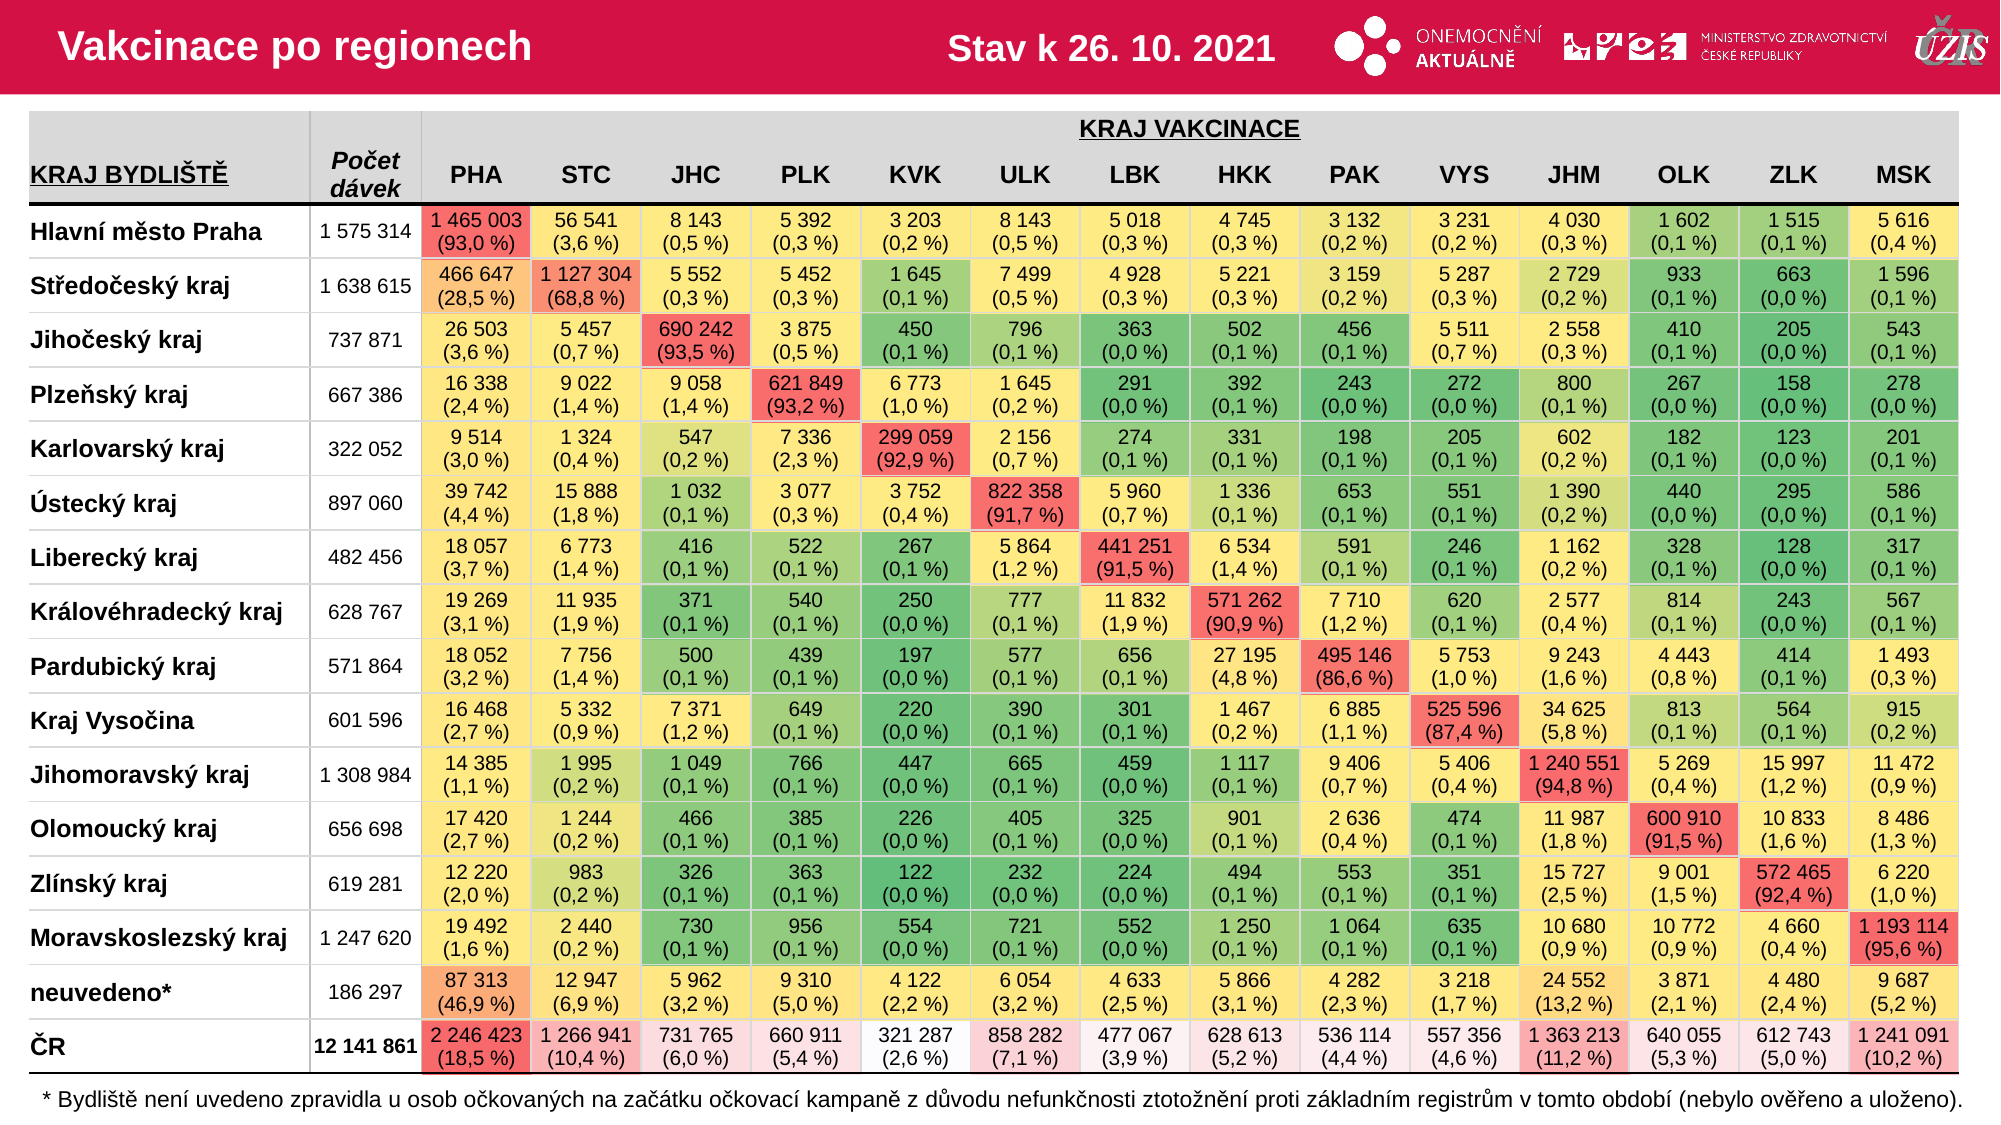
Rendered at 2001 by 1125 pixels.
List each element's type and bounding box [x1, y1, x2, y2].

table_cell [422, 911, 530, 964]
table_cell [311, 857, 421, 909]
table_cell [1740, 802, 1848, 855]
table_cell [1411, 531, 1519, 583]
table_cell [862, 476, 970, 529]
table_header [29, 112, 309, 144]
table_cell [1081, 965, 1189, 1018]
table_cell [862, 259, 970, 312]
table_cell [1191, 911, 1299, 964]
table_cell [1081, 585, 1189, 638]
table_cell [1411, 422, 1519, 475]
table_cell [971, 639, 1079, 692]
table_cell [1411, 1020, 1519, 1072]
table_cell [1740, 206, 1848, 257]
table_cell [532, 694, 640, 746]
table_cell [1630, 144, 1738, 202]
table_cell [971, 313, 1079, 366]
table_cell [1411, 802, 1519, 855]
table_cell [642, 857, 750, 909]
table_cell [29, 259, 309, 312]
table_cell [862, 144, 970, 202]
table_cell [1301, 965, 1409, 1018]
table_cell [532, 531, 640, 583]
table_cell [1740, 748, 1848, 801]
table_cell [532, 585, 640, 638]
table_cell [1740, 476, 1848, 529]
table_cell [1520, 965, 1628, 1018]
table_cell [29, 144, 309, 202]
table_cell [862, 857, 970, 909]
table_cell [422, 313, 530, 366]
table_cell [1740, 144, 1848, 202]
table_cell [1301, 802, 1409, 855]
table_cell [971, 911, 1079, 964]
table_cell [1301, 639, 1409, 692]
table_cell [311, 965, 421, 1018]
table_cell [29, 639, 309, 692]
table_cell [1081, 313, 1189, 366]
table_cell [422, 368, 530, 420]
table_cell [29, 911, 309, 964]
table_cell [422, 965, 530, 1018]
table_cell [422, 531, 530, 583]
table_header [311, 112, 421, 144]
table_cell [1191, 802, 1299, 855]
table_cell [752, 911, 860, 964]
table_cell [1081, 802, 1189, 855]
table_cell [532, 857, 640, 909]
table_cell [642, 422, 750, 475]
table_cell [642, 313, 750, 366]
table_cell [29, 422, 309, 475]
table_cell [971, 206, 1079, 257]
table_cell [1850, 259, 1958, 312]
table_cell [1520, 206, 1628, 257]
table_cell [971, 144, 1079, 202]
table_cell [752, 313, 860, 366]
table_cell [1630, 911, 1738, 964]
table_cell [642, 748, 750, 801]
table_cell [1740, 259, 1848, 312]
table_cell [1411, 965, 1519, 1018]
table_cell [971, 368, 1079, 420]
table_cell [1850, 206, 1958, 257]
table_cell [311, 1020, 421, 1072]
table_cell [752, 748, 860, 801]
table_cell [1411, 259, 1519, 312]
table_cell [1081, 531, 1189, 583]
text_box [932, 16, 1322, 77]
table_cell [532, 748, 640, 801]
table_cell [1740, 1020, 1848, 1072]
table_cell [752, 259, 860, 312]
table_cell [971, 259, 1079, 312]
table_cell [311, 531, 421, 583]
table_cell [752, 476, 860, 529]
table_cell [532, 368, 640, 420]
table_cell [1850, 368, 1958, 420]
table_cell [1630, 585, 1738, 638]
table_cell [1520, 144, 1628, 202]
table_cell [422, 206, 530, 257]
table_cell [1301, 911, 1409, 964]
table_cell [862, 422, 970, 475]
table_cell [1520, 694, 1628, 746]
table_cell [1520, 802, 1628, 855]
table_cell [1740, 694, 1848, 746]
table_cell [1850, 313, 1958, 366]
table_cell [1411, 694, 1519, 746]
table_cell [532, 313, 640, 366]
table_cell [1301, 748, 1409, 801]
table_cell [752, 585, 860, 638]
table_cell [971, 531, 1079, 583]
table_cell [422, 1020, 530, 1072]
table_cell [642, 585, 750, 638]
table_cell [1850, 965, 1958, 1018]
table_cell [311, 585, 421, 638]
picture [1563, 31, 1888, 60]
table_cell [752, 422, 860, 475]
table_cell [1411, 368, 1519, 420]
table_cell [1630, 857, 1738, 909]
table_cell [532, 639, 640, 692]
table_cell [29, 313, 309, 366]
table_cell [971, 748, 1079, 801]
table_cell [1301, 422, 1409, 475]
table_cell [1081, 1020, 1189, 1072]
table_cell [1191, 857, 1299, 909]
table_cell [862, 911, 970, 964]
table_cell [1520, 585, 1628, 638]
table_cell [1191, 206, 1299, 257]
table_cell [971, 857, 1079, 909]
table_cell [1411, 585, 1519, 638]
text_box [27, 1076, 1980, 1119]
table_cell [422, 802, 530, 855]
table_cell [532, 144, 640, 202]
table_cell [642, 911, 750, 964]
table_cell [1301, 857, 1409, 909]
table_cell [752, 368, 860, 420]
picture [1334, 16, 1542, 76]
table_cell [971, 422, 1079, 475]
table_cell [862, 368, 970, 420]
table_cell [1630, 422, 1738, 475]
table_cell [1411, 206, 1519, 257]
table_cell [1630, 802, 1738, 855]
table_cell [1630, 368, 1738, 420]
table_cell [422, 259, 530, 312]
table_cell [1630, 748, 1738, 801]
table_cell [311, 259, 421, 312]
table_cell [311, 313, 421, 366]
table_cell [311, 476, 421, 529]
table_cell [1411, 144, 1519, 202]
table_cell [862, 531, 970, 583]
table_cell [971, 476, 1079, 529]
table_cell [752, 857, 860, 909]
table_cell [1081, 206, 1189, 257]
table_cell [1081, 694, 1189, 746]
table_cell [1191, 313, 1299, 366]
table_cell [532, 259, 640, 312]
table_cell [1850, 802, 1958, 855]
table_cell [311, 748, 421, 801]
table_cell [1191, 259, 1299, 312]
table_cell [1081, 368, 1189, 420]
table_cell [1081, 748, 1189, 801]
table_cell [1191, 531, 1299, 583]
table_cell [1520, 748, 1628, 801]
table_cell [29, 585, 309, 638]
table_cell [311, 144, 421, 202]
table_cell [29, 694, 309, 746]
table_cell [1630, 259, 1738, 312]
table_cell [642, 694, 750, 746]
table_cell [642, 144, 750, 202]
table_cell [1520, 1020, 1628, 1072]
table_cell [862, 802, 970, 855]
table_cell [29, 857, 309, 909]
table_cell [311, 422, 421, 475]
table_cell [311, 694, 421, 746]
table_cell [1520, 476, 1628, 529]
table_cell [532, 1020, 640, 1072]
table_cell [1520, 911, 1628, 964]
table_cell [1520, 259, 1628, 312]
table_cell [532, 911, 640, 964]
table_cell [752, 206, 860, 257]
table_cell [1191, 748, 1299, 801]
table_cell [971, 965, 1079, 1018]
table_cell [971, 802, 1079, 855]
table_cell [862, 1020, 970, 1072]
table_cell [1191, 585, 1299, 638]
table_cell [1191, 1020, 1299, 1072]
table_cell [1081, 639, 1189, 692]
table_cell [752, 144, 860, 202]
table_cell [642, 206, 750, 257]
table_cell [1301, 368, 1409, 420]
table_cell [642, 531, 750, 583]
table_cell [1411, 857, 1519, 909]
table_cell [642, 368, 750, 420]
table_cell [1740, 639, 1848, 692]
table_cell [642, 965, 750, 1018]
table_cell [642, 259, 750, 312]
table_header [422, 112, 1959, 144]
table_cell [971, 1020, 1079, 1072]
table_cell [752, 1020, 860, 1072]
table_cell [1081, 476, 1189, 529]
table_cell [1630, 1020, 1738, 1072]
table_cell [1520, 313, 1628, 366]
table_cell [1301, 694, 1409, 746]
table_cell [311, 802, 421, 855]
table_cell [642, 639, 750, 692]
table_cell [1191, 694, 1299, 746]
table_cell [29, 748, 309, 801]
table_cell [29, 802, 309, 855]
table_cell [1740, 585, 1848, 638]
table_cell [1850, 144, 1958, 202]
table_cell [752, 802, 860, 855]
table_cell [1520, 368, 1628, 420]
table_cell [1191, 476, 1299, 529]
table_cell [752, 965, 860, 1018]
table_cell [1740, 531, 1848, 583]
table_cell [1081, 259, 1189, 312]
table_cell [862, 965, 970, 1018]
picture [1915, 15, 1989, 66]
table_cell [862, 748, 970, 801]
table_cell [1301, 206, 1409, 257]
table_cell [1850, 422, 1958, 475]
table_cell [752, 694, 860, 746]
table_cell [311, 206, 421, 257]
table_cell [1850, 748, 1958, 801]
table_cell [1191, 144, 1299, 202]
table_cell [1850, 476, 1958, 529]
table_cell [29, 531, 309, 583]
table_cell [422, 144, 530, 202]
table_cell [1740, 368, 1848, 420]
table_cell [29, 965, 309, 1018]
table_cell [1301, 531, 1409, 583]
table_cell [29, 206, 309, 257]
table_cell [1630, 639, 1738, 692]
table_cell [29, 476, 309, 529]
table_cell [422, 694, 530, 746]
table_cell [862, 639, 970, 692]
table_cell [862, 313, 970, 366]
table_cell [1411, 911, 1519, 964]
table_cell [1301, 1020, 1409, 1072]
table_cell [1630, 206, 1738, 257]
table_cell [1850, 911, 1958, 964]
table_cell [971, 585, 1079, 638]
table_cell [422, 585, 530, 638]
table_cell [752, 639, 860, 692]
table_cell [1740, 965, 1848, 1018]
title [42, 0, 1262, 95]
table_cell [1411, 313, 1519, 366]
table_cell [1520, 422, 1628, 475]
table_cell [1630, 694, 1738, 746]
table_cell [1301, 144, 1409, 202]
table_cell [1630, 531, 1738, 583]
table_cell [422, 857, 530, 909]
table_cell [642, 1020, 750, 1072]
table_cell [1081, 911, 1189, 964]
table_cell [311, 911, 421, 964]
table_cell [1191, 639, 1299, 692]
table_cell [1630, 313, 1738, 366]
table_cell [1630, 965, 1738, 1018]
table_cell [1301, 585, 1409, 638]
table_cell [422, 476, 530, 529]
table_cell [642, 802, 750, 855]
table_cell [1740, 313, 1848, 366]
table_cell [1520, 531, 1628, 583]
table_cell [1520, 857, 1628, 909]
table_cell [1740, 911, 1848, 964]
table_cell [311, 639, 421, 692]
table_cell [1520, 639, 1628, 692]
table_cell [1850, 585, 1958, 638]
table_cell [1191, 965, 1299, 1018]
table_cell [1850, 531, 1958, 583]
table_cell [1740, 422, 1848, 475]
table_cell [1301, 476, 1409, 529]
table_cell [1850, 639, 1958, 692]
table_cell [1411, 639, 1519, 692]
table_cell [862, 694, 970, 746]
table_cell [1740, 857, 1848, 909]
table_cell [1191, 422, 1299, 475]
table_cell [862, 206, 970, 257]
table_cell [1301, 313, 1409, 366]
table_cell [752, 531, 860, 583]
table_cell [971, 694, 1079, 746]
table_cell [1850, 857, 1958, 909]
table_cell [1850, 694, 1958, 746]
table_cell [862, 585, 970, 638]
table_cell [1411, 748, 1519, 801]
table_cell [29, 1020, 309, 1072]
table_cell [1081, 857, 1189, 909]
table_cell [532, 802, 640, 855]
table_cell [1411, 476, 1519, 529]
table_cell [422, 422, 530, 475]
table_cell [1301, 259, 1409, 312]
table_cell [1081, 144, 1189, 202]
table_cell [1630, 476, 1738, 529]
table_cell [422, 748, 530, 801]
table_cell [422, 639, 530, 692]
table_cell [1850, 1020, 1958, 1072]
table_cell [1191, 368, 1299, 420]
table_cell [642, 476, 750, 529]
table_cell [311, 368, 421, 420]
table_cell [29, 368, 309, 420]
table_cell [532, 476, 640, 529]
table_cell [532, 965, 640, 1018]
table_cell [532, 206, 640, 257]
table_cell [1081, 422, 1189, 475]
table_cell [532, 422, 640, 475]
